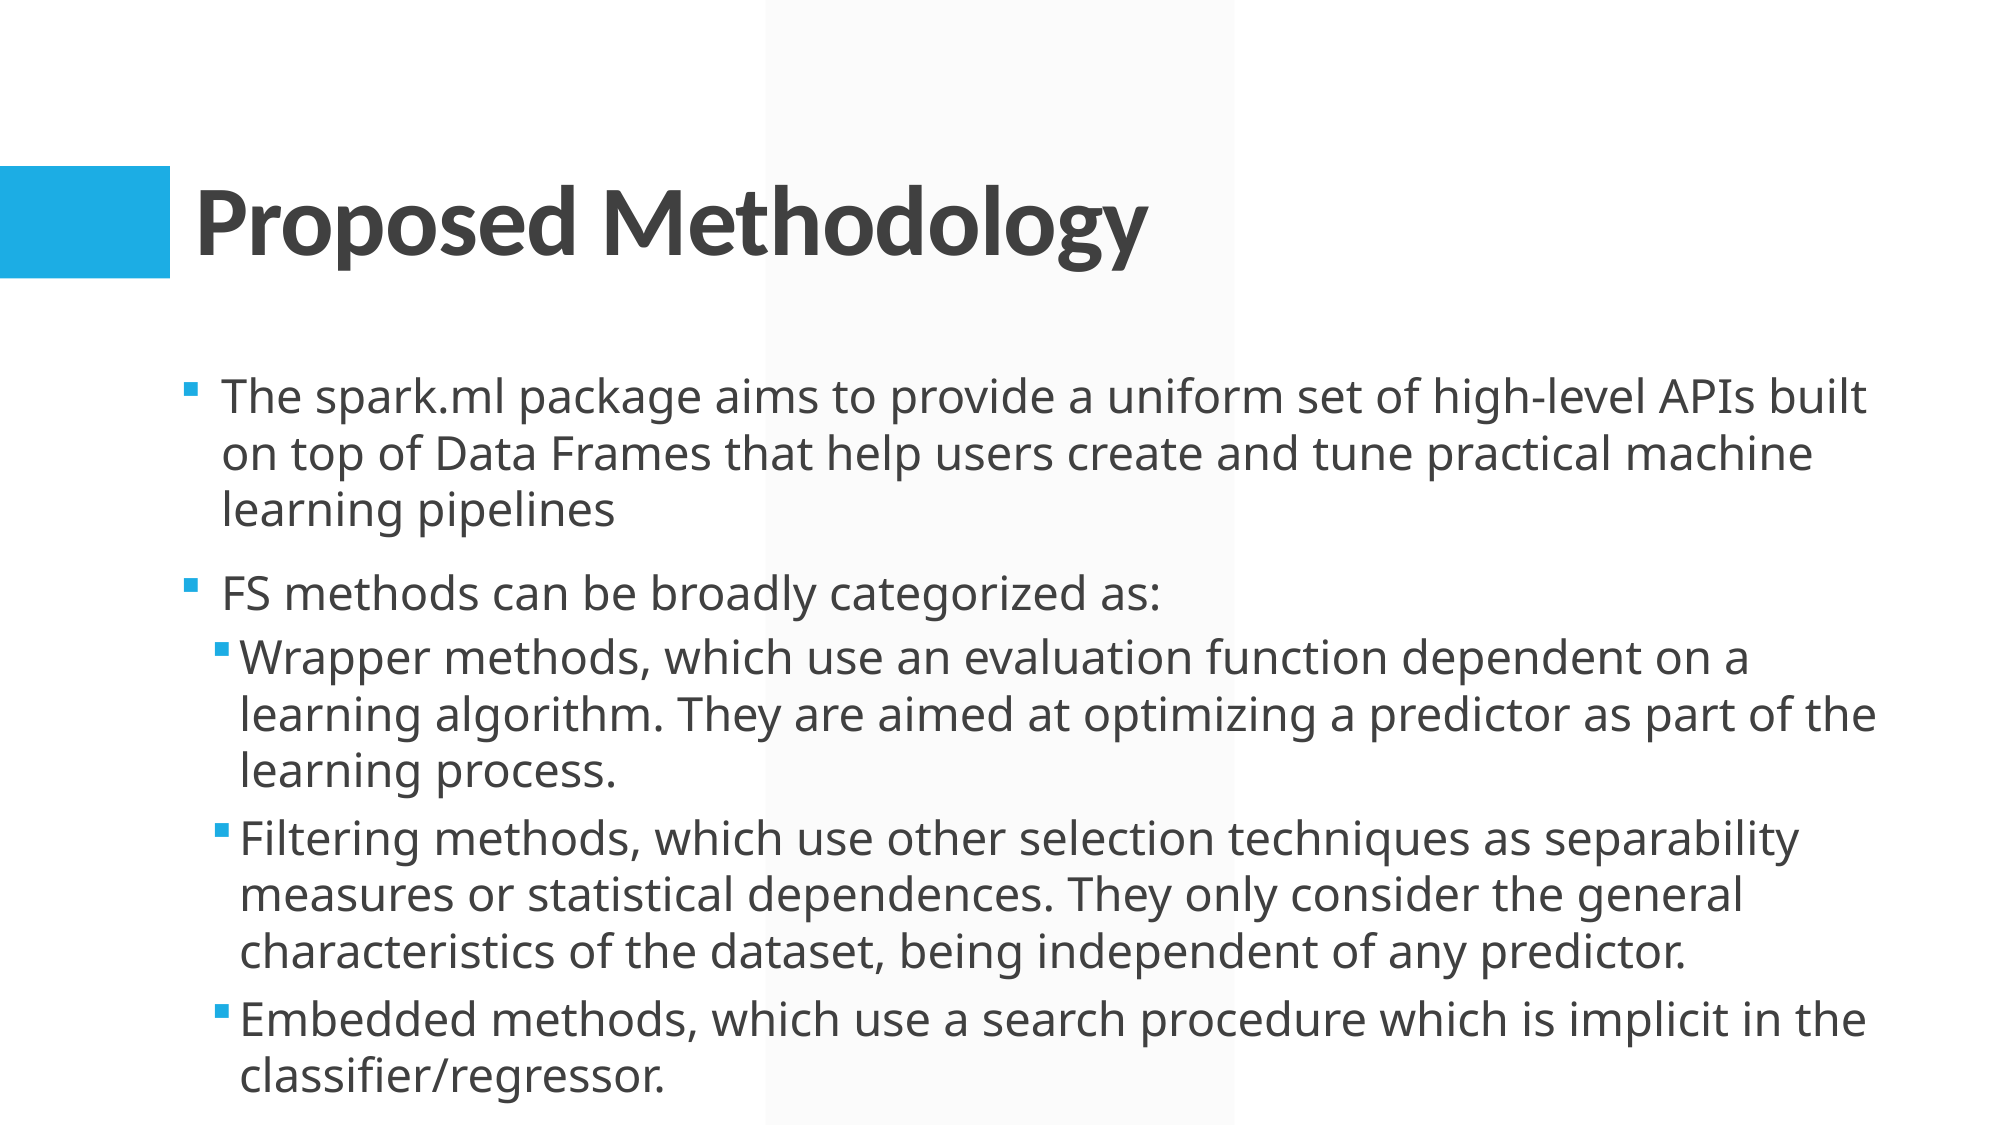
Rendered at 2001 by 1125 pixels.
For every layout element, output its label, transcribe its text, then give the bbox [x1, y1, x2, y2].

title Proposed Methodology [180, 47, 1830, 285]
list The spark.ml package aims to provide a uniform set of high-level APIs built on top of Data Frames that help users create and tune practical machine learning pipelines FS methods can be broadly categorized as: Wrapper methods, which use an evaluation function dependent on a learning algorithm. They are aimed at optimizing a predictor as part of the learning process. Filtering methods, which use other selection techniques as separability measures or statistical dependences. They only consider the general characteristics of the dataset, being independent of any predictor. Embedded methods, which use a search procedure which is implicit in the classifier/regressor. [180, 285, 1899, 1125]
